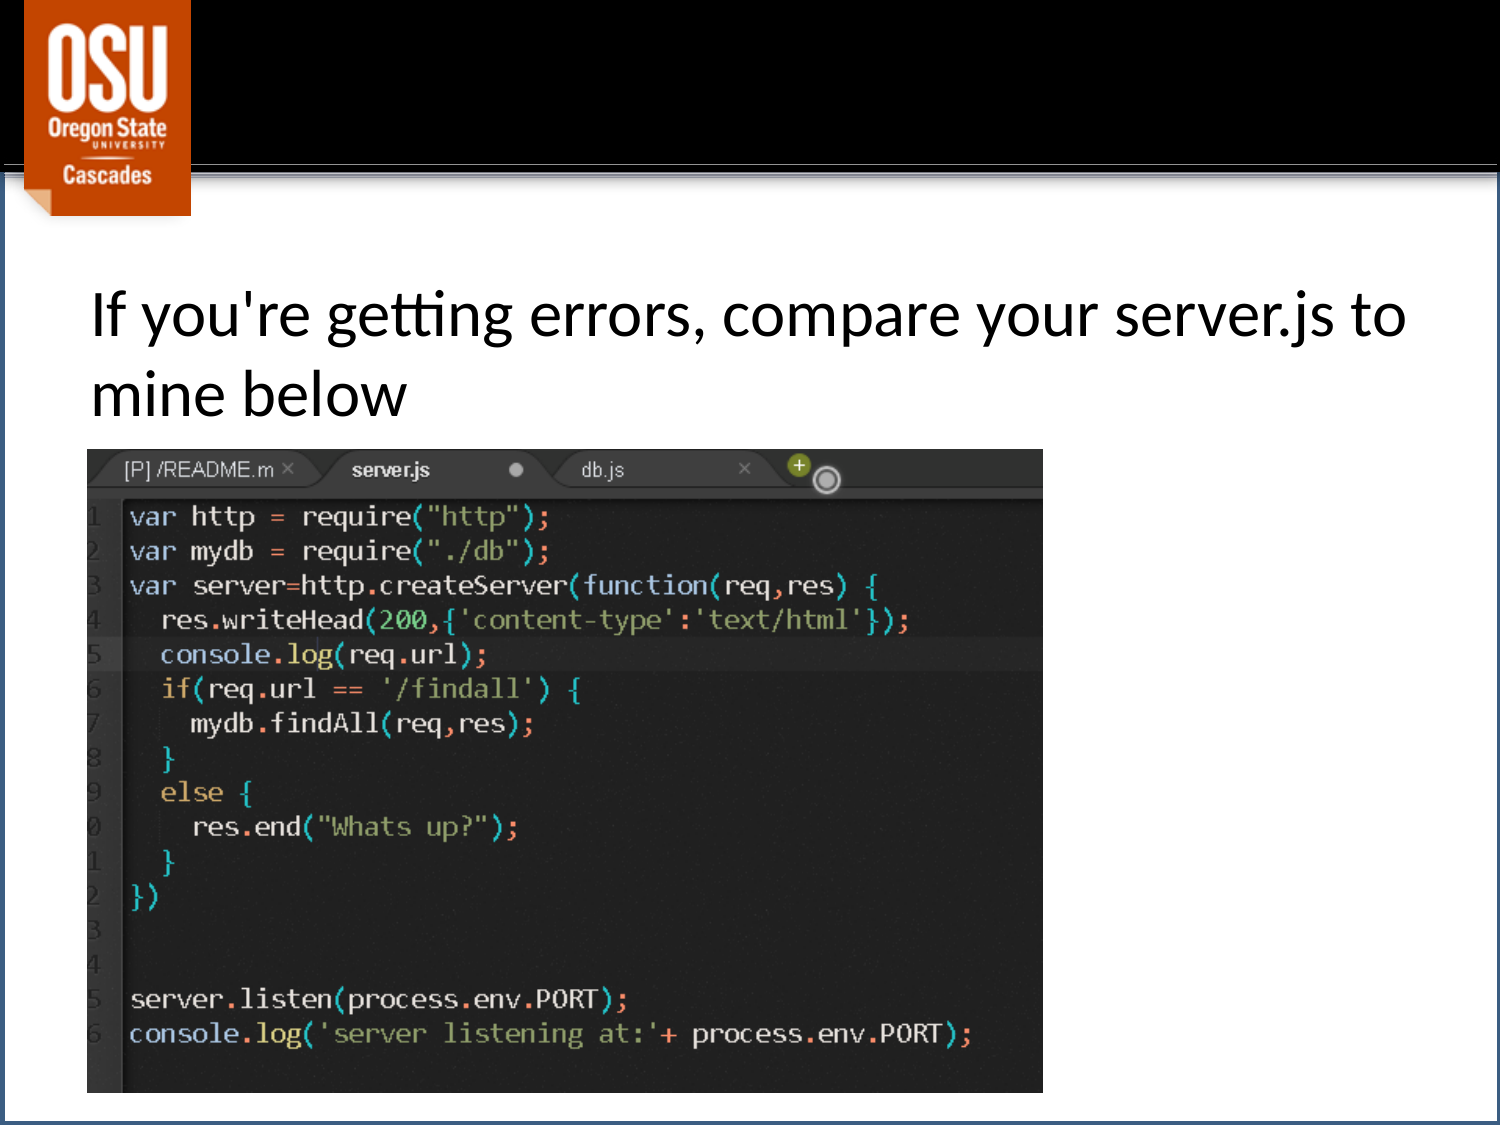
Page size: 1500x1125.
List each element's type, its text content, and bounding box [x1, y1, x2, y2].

list If you're getting errors, compare your server.js to mine below [75, 262, 1425, 1005]
picture [0, 0, 1500, 1125]
